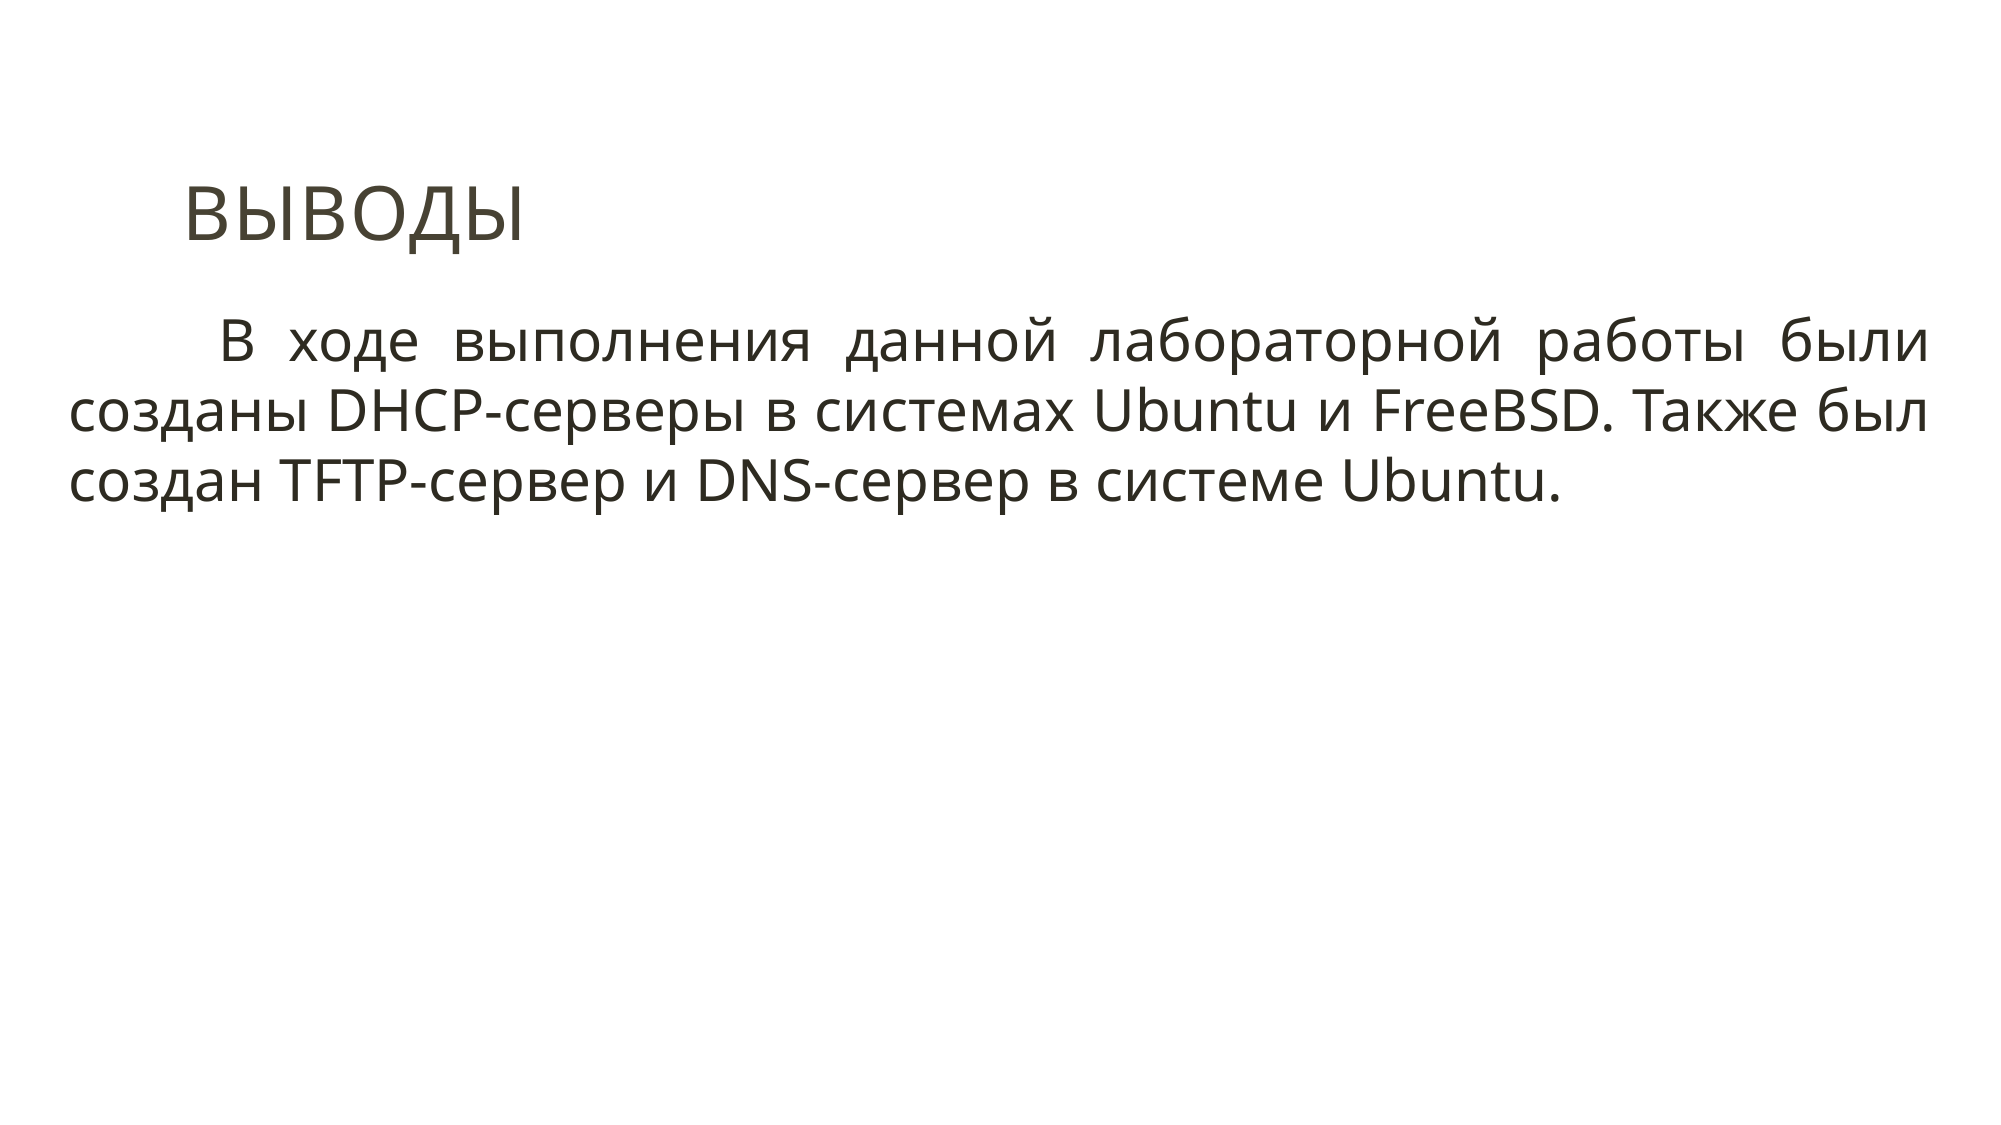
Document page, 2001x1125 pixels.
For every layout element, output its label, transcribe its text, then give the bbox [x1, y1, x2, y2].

text_box В ходе выполнения данной лабораторной работы были созданы DHCP-серверы в системах Ubuntu и FreeBSD. Также был создан TFTP-сервер и DNS-сервер в системе Ubuntu. [54, 295, 1946, 520]
title ВЫводы [167, 164, 556, 274]
